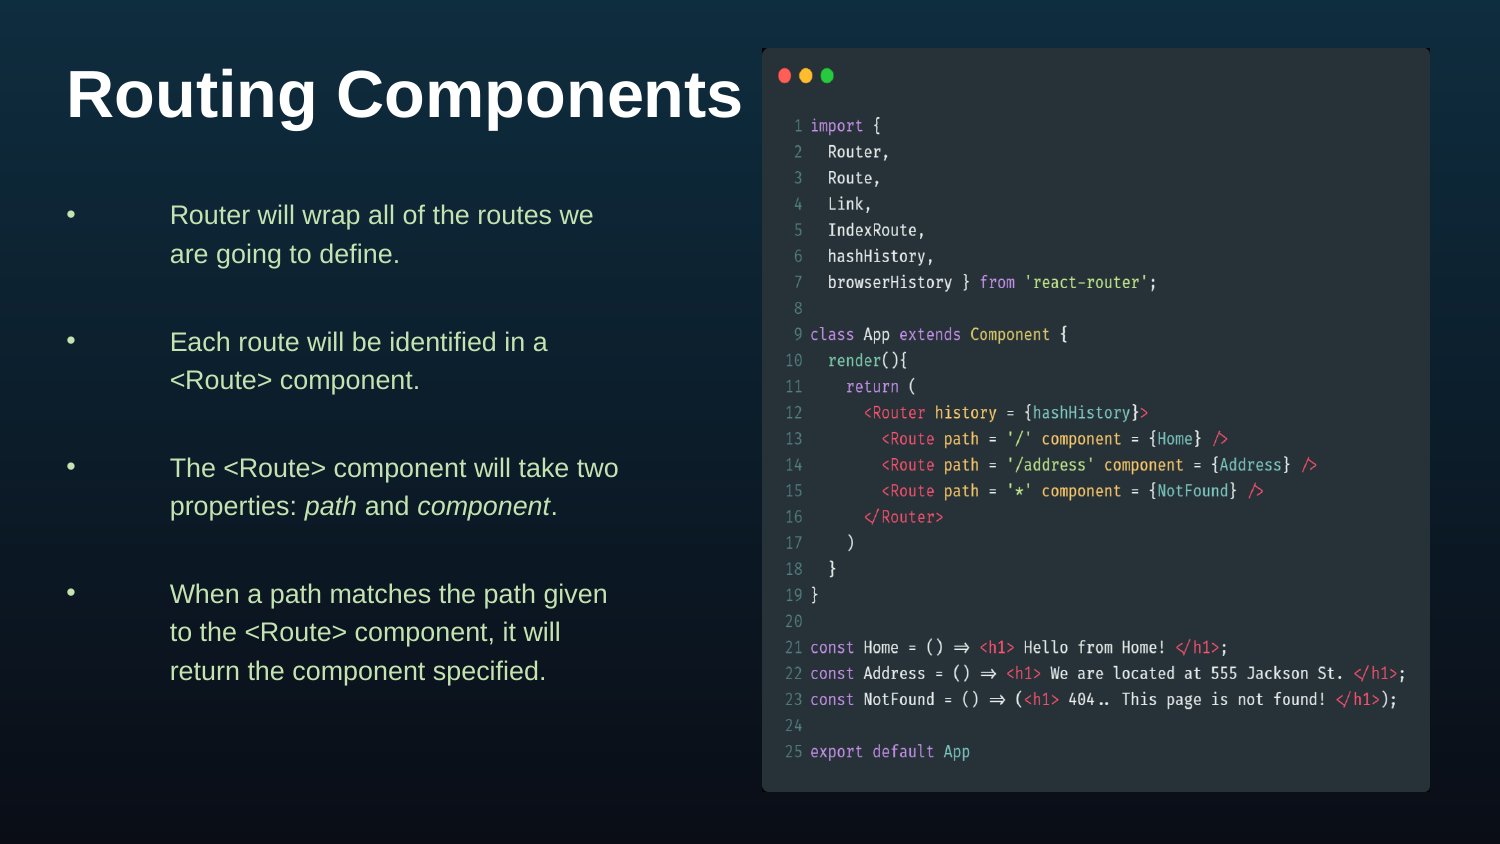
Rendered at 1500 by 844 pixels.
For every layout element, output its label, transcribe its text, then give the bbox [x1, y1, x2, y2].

picture [762, 48, 1430, 794]
text_box Router will wrap all of the routes we are going to define. Each route will be identified in a <Route> component. The <Route> component will take two properties: path and component. When a path matches the path given to the <Route> component, it will return the component specified. [51, 184, 651, 716]
text_box Routing Components [51, 43, 1346, 207]
